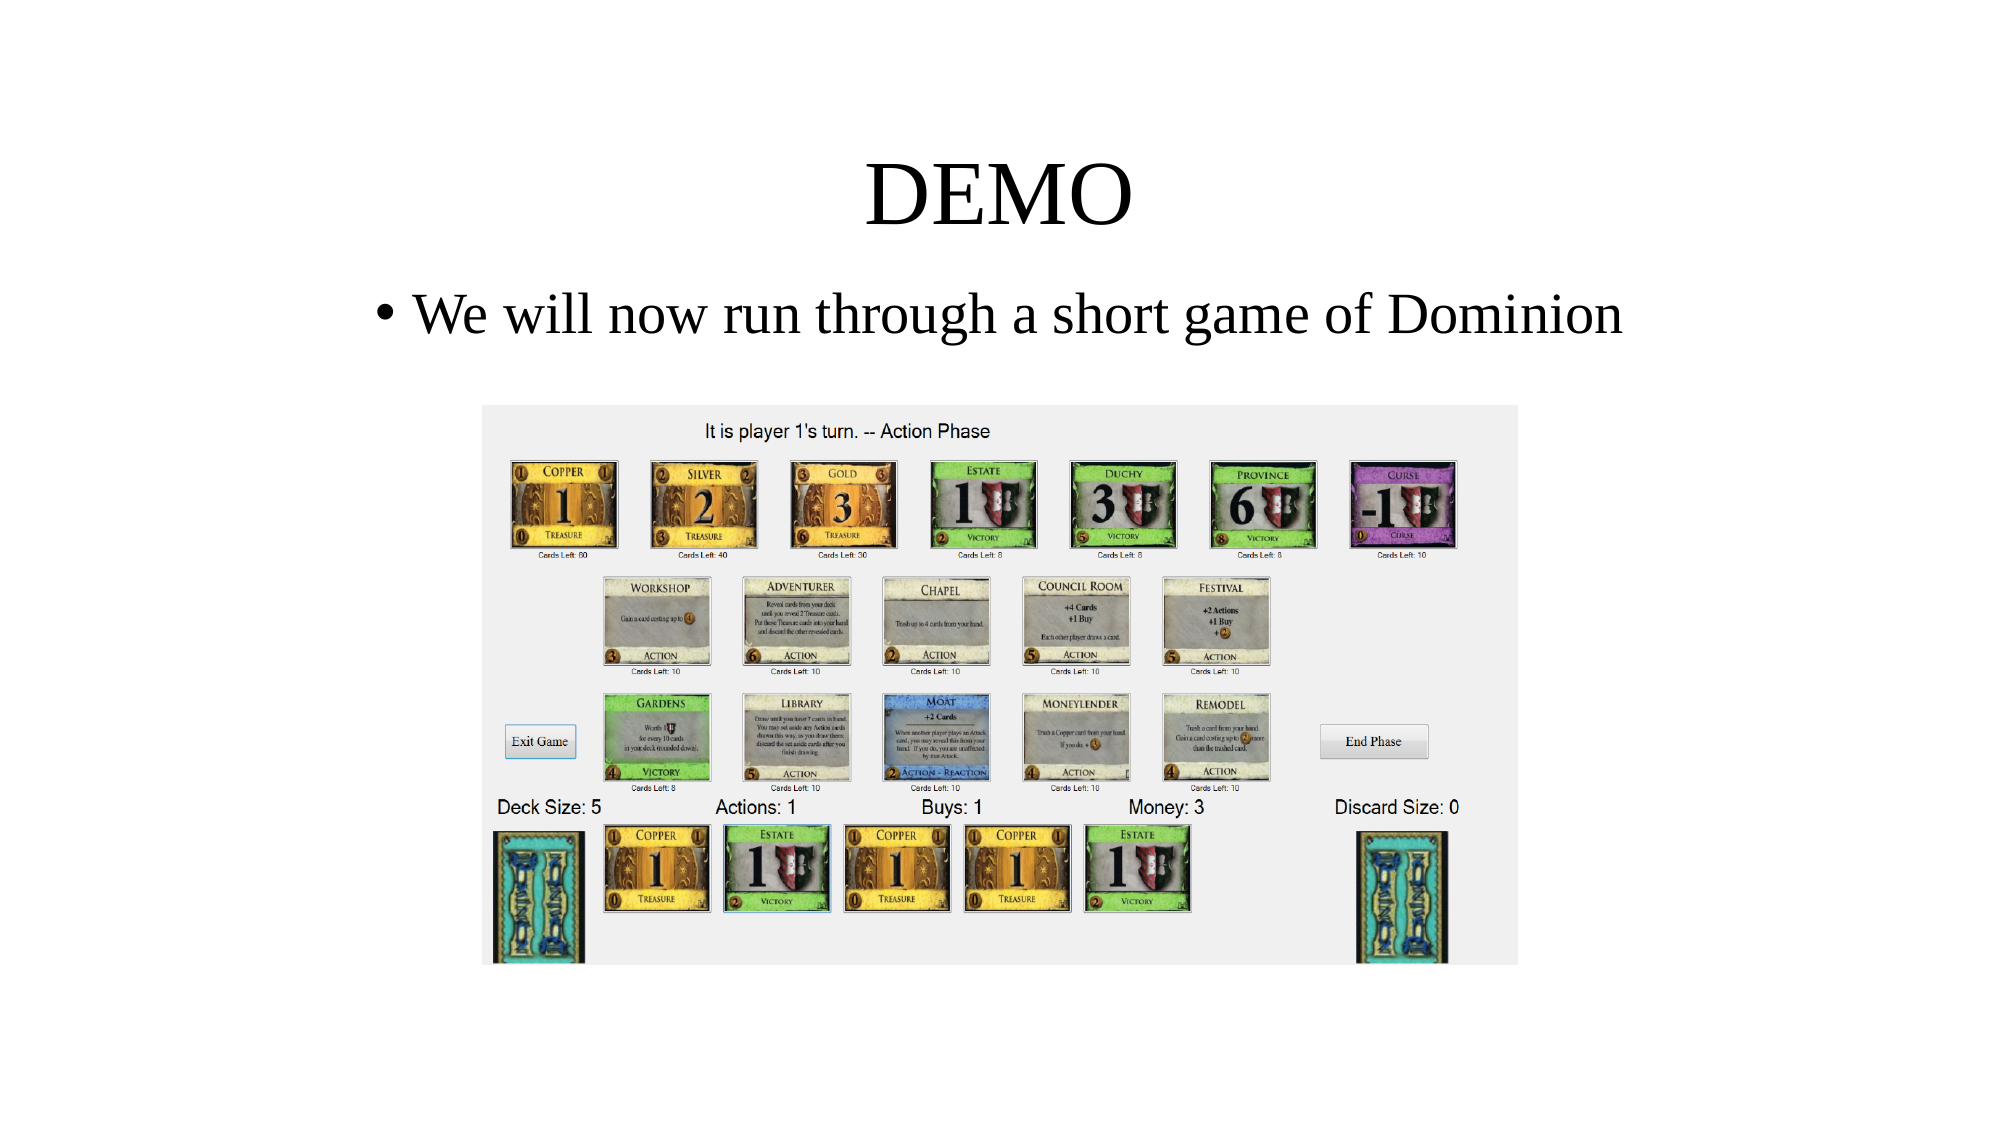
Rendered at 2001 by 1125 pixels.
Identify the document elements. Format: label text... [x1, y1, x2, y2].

list We will now run through a short game of Dominion [137, 276, 1863, 406]
picture [482, 405, 1518, 965]
title DEMO [137, 86, 1863, 276]
